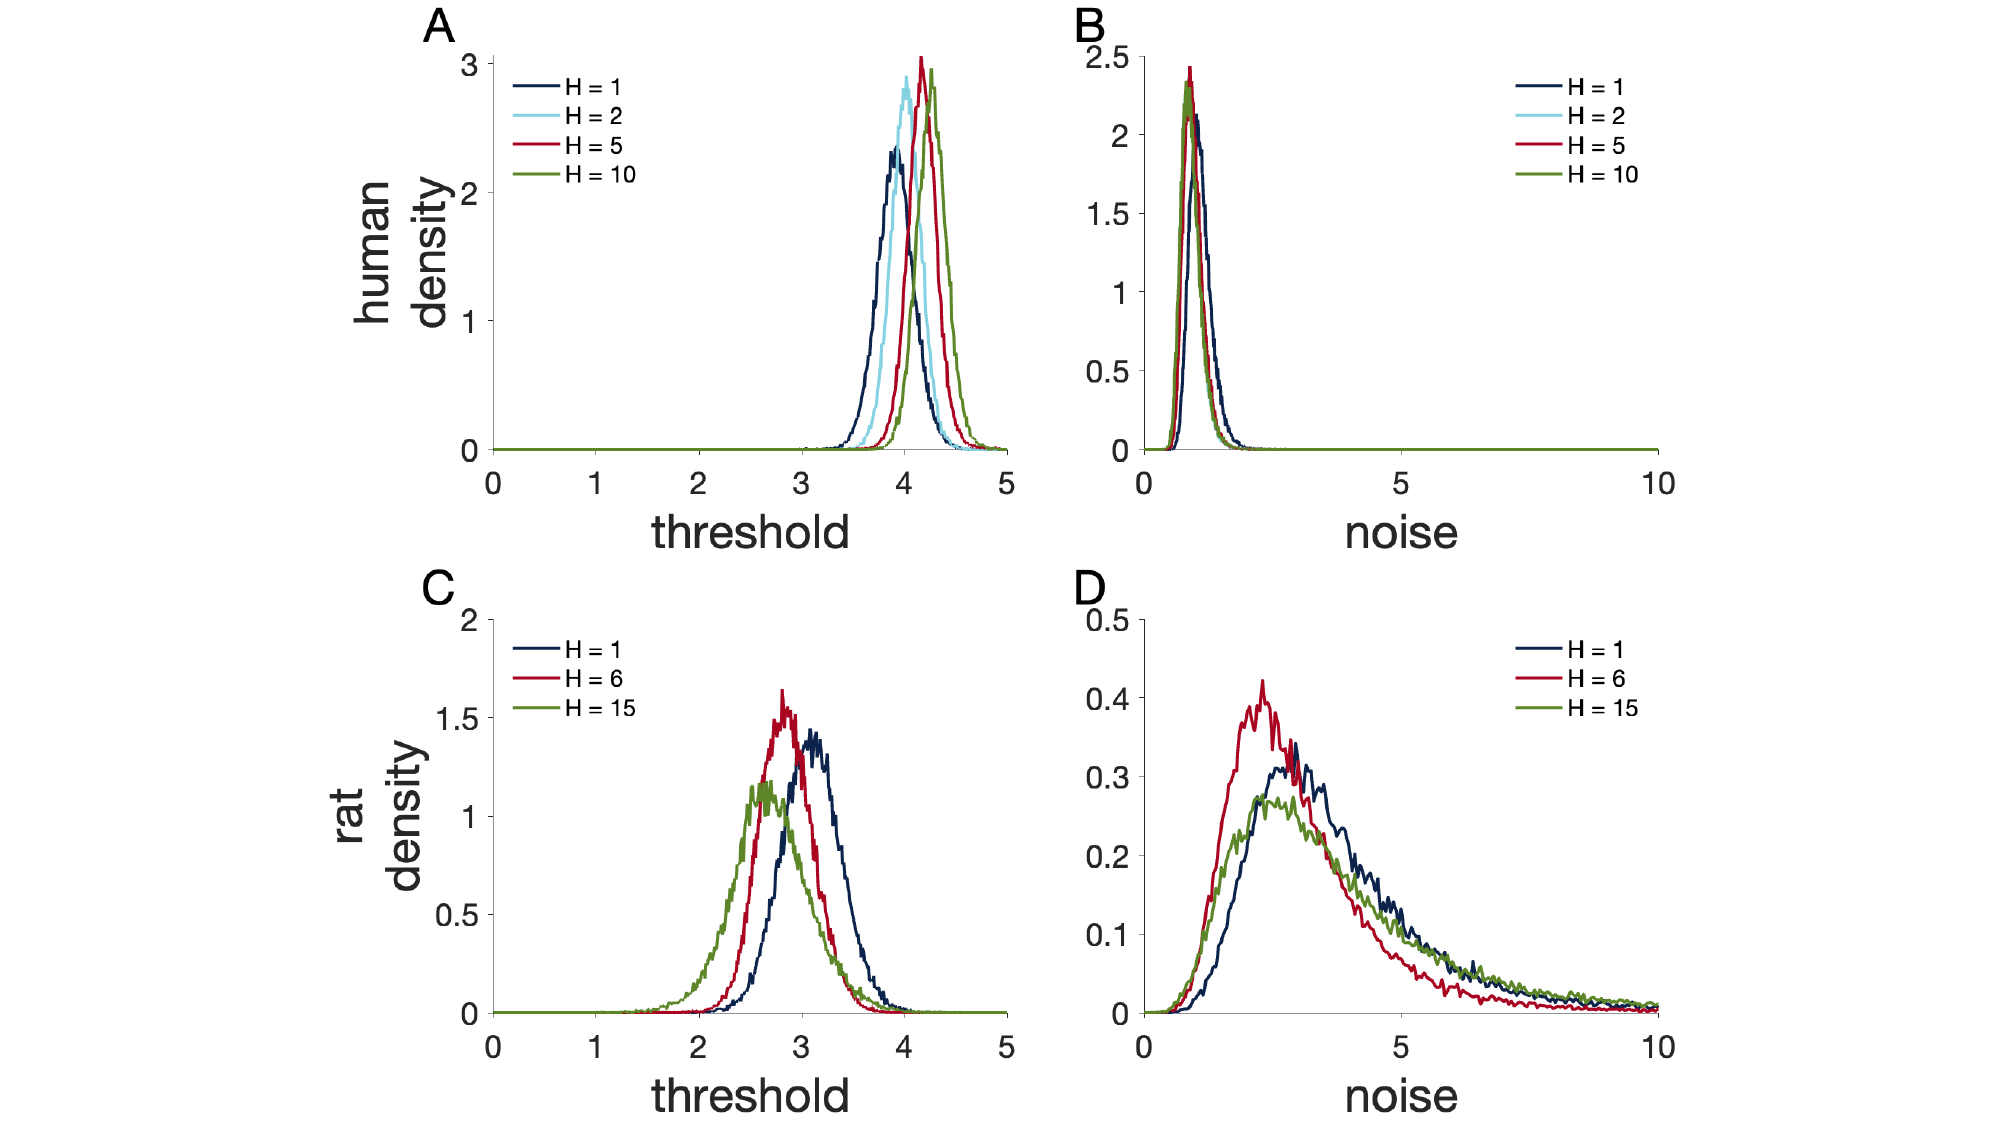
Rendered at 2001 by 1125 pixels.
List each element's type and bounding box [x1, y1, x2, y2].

picture [315, 0, 1685, 1125]
